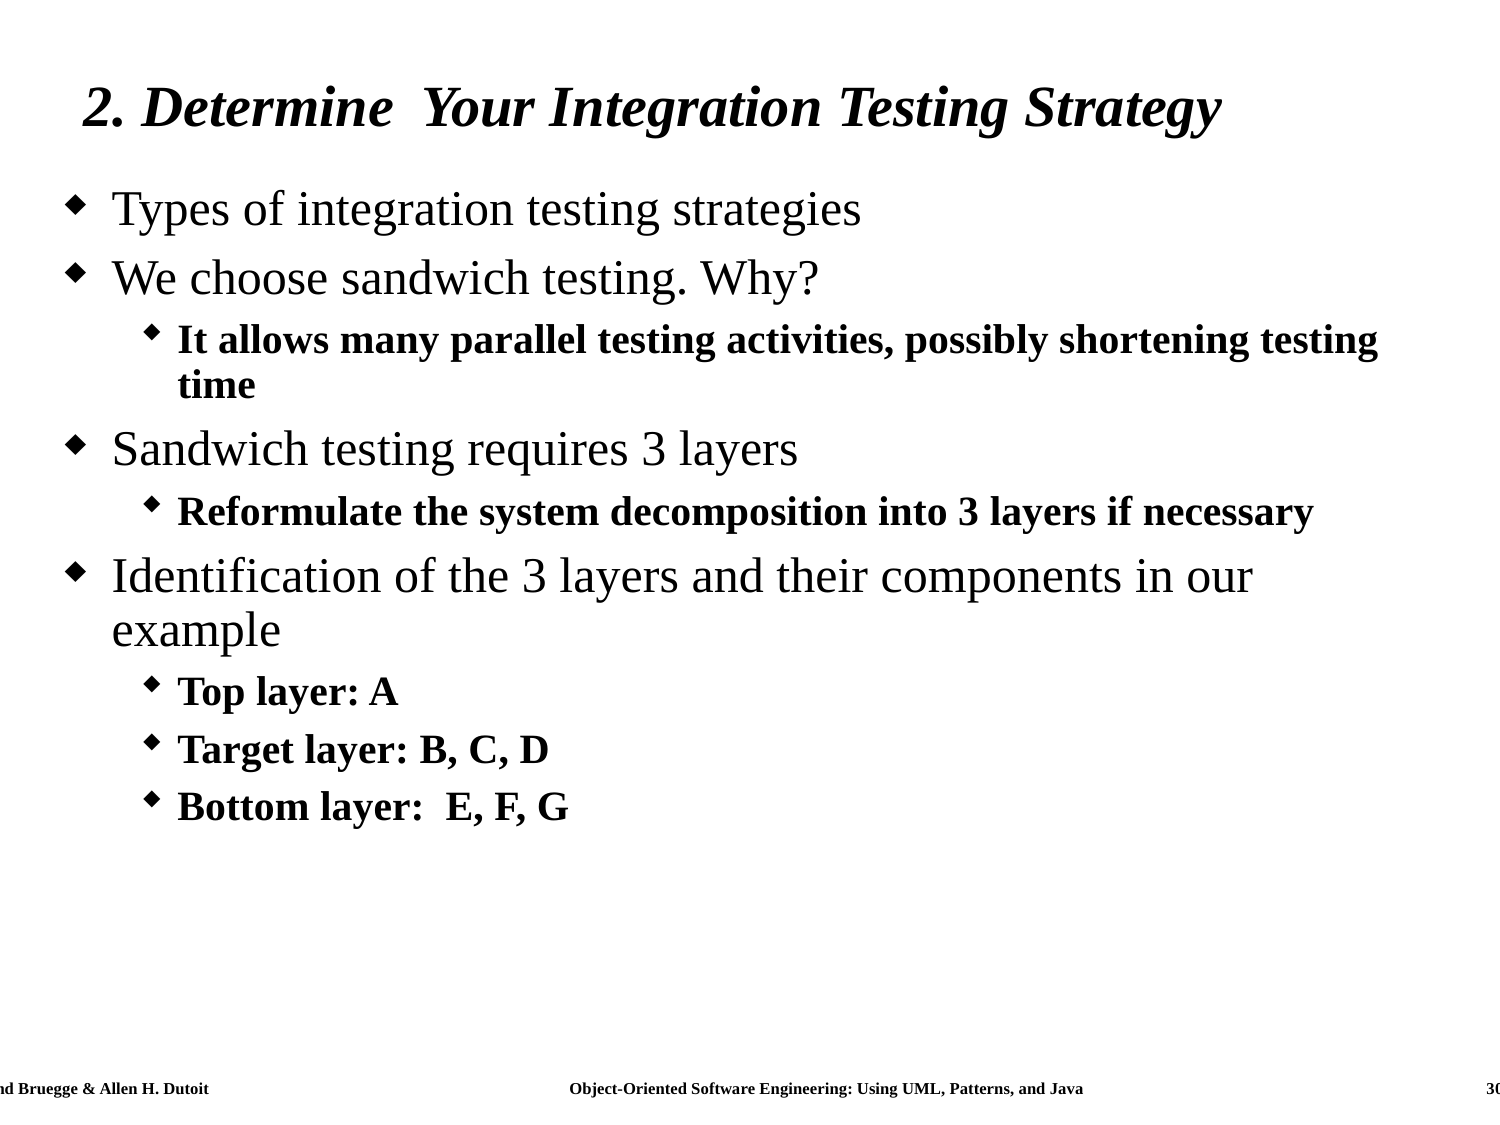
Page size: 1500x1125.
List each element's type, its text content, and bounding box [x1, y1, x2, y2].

title 2. Determine Your Integration Testing Strategy [68, 36, 1463, 179]
list Types of integration testing strategies We choose sandwich testing. Why? It allows many parallel testing activities, possibly shortening testing time Sandwich testing requires 3 layers Reformulate the system decomposition into 3 layers if necessary Identification of the 3 layers and their components in our example Top layer: A Target layer: B, C, D Bottom layer: E, F, G [50, 174, 1405, 963]
